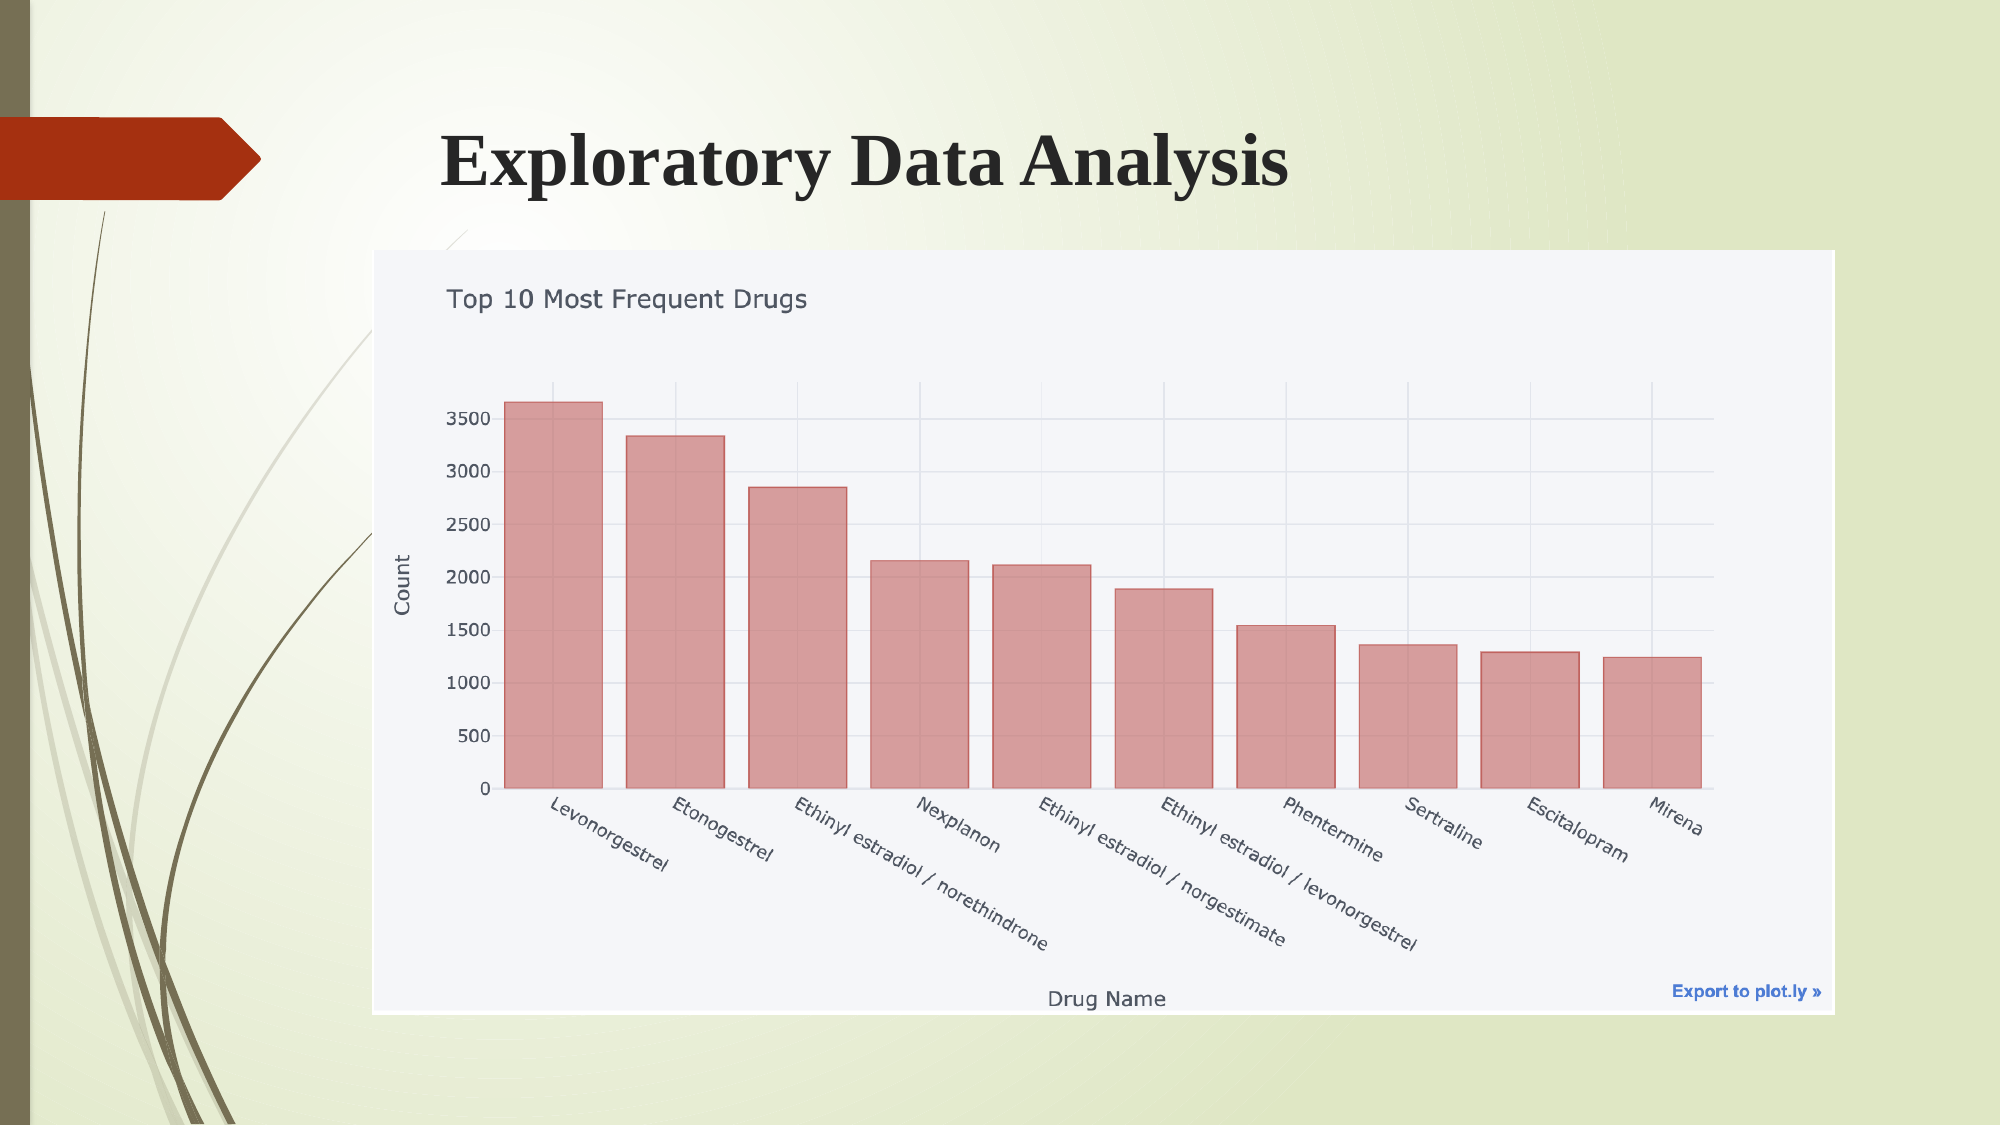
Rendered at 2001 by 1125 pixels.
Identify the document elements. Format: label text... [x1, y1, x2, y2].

title Exploratory Data Analysis [425, 102, 1888, 313]
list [372, 250, 1836, 1015]
